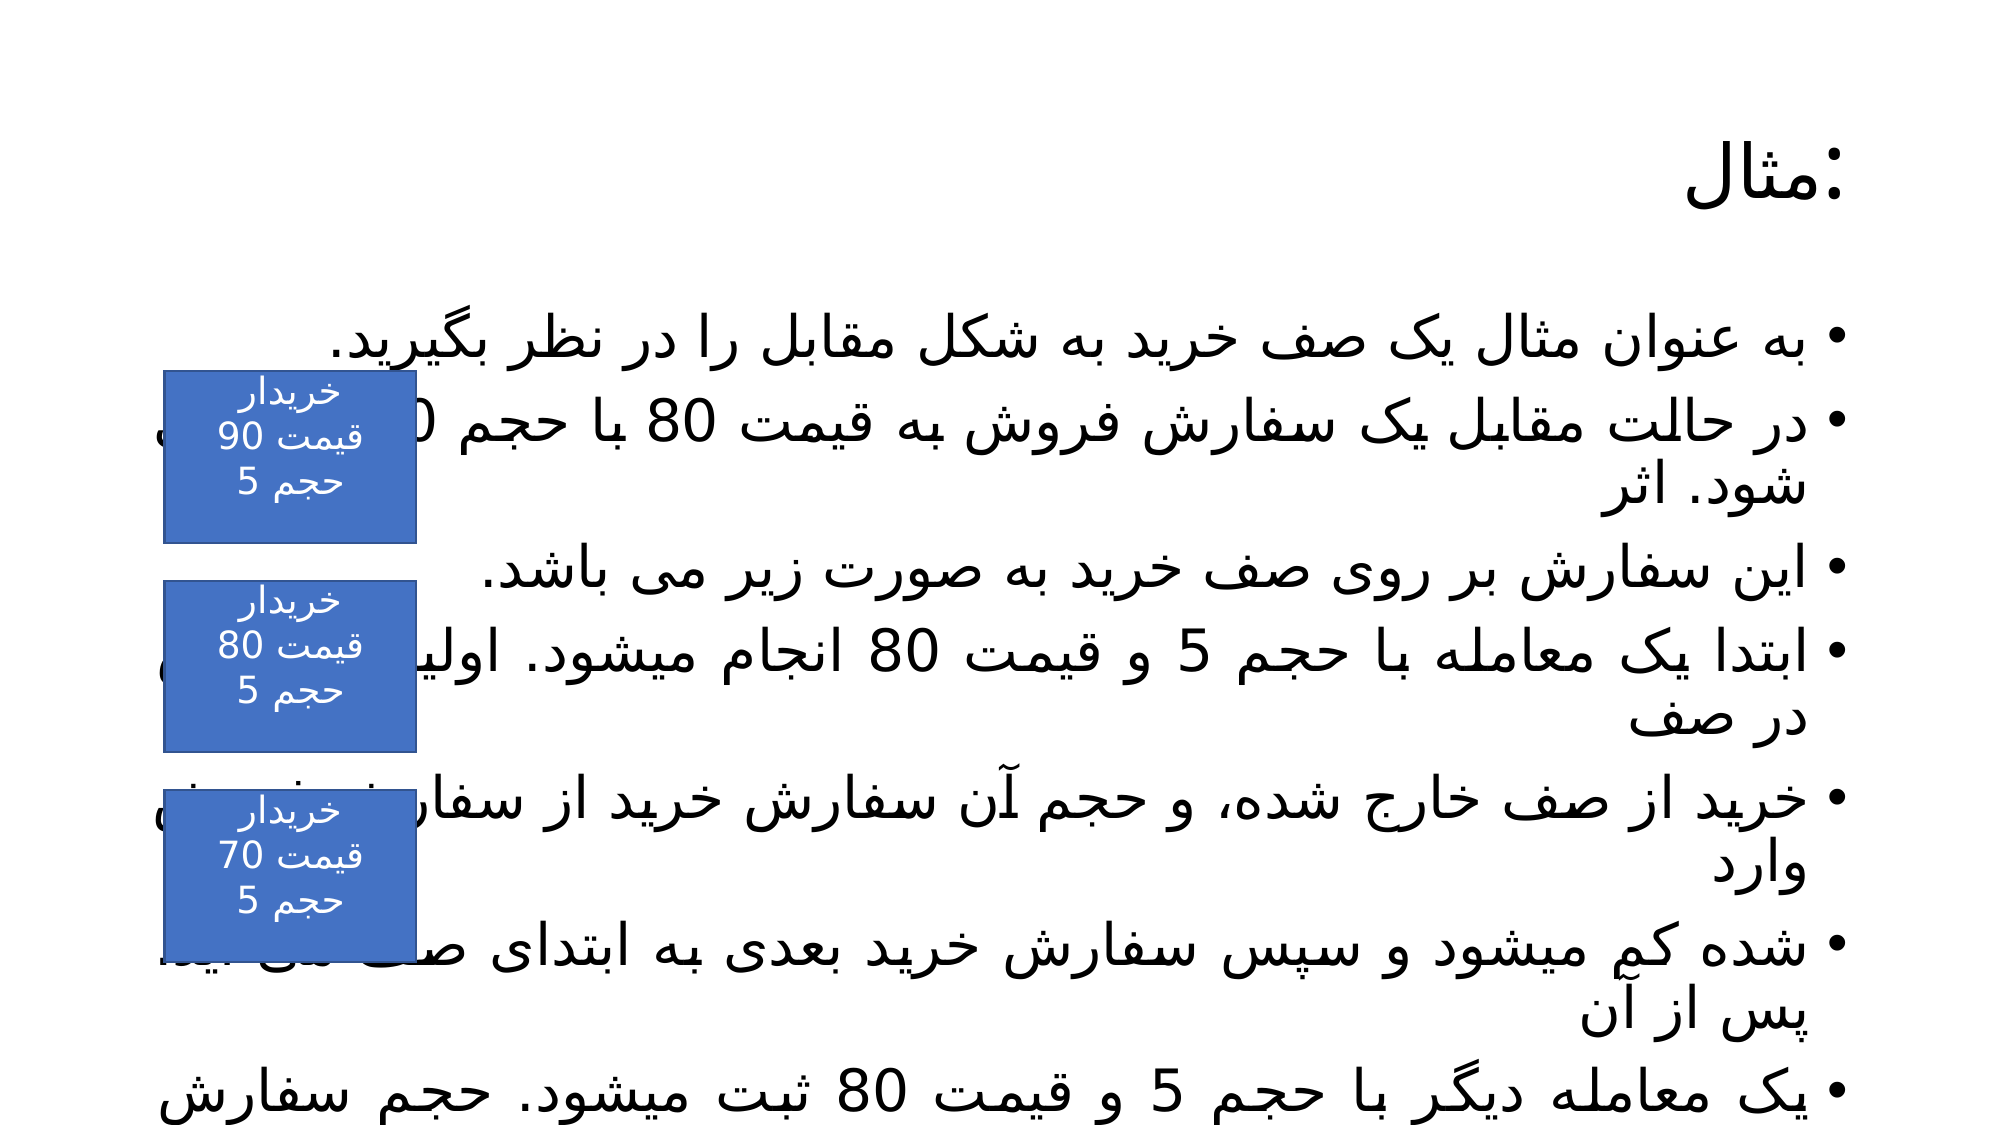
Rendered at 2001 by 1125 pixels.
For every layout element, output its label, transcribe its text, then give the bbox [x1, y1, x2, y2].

list به عنوان مثال یک صف خرید به شکل مقابل را در نظر بگیرید. در حالت مقابل یک سفارش فروش به قیمت 80 با حجم 20 ثبت می شود. اثر این سفارش بر روی صف خرید به صورت زیر می باشد. ابتدا یک معامله با حجم 5 و قیمت 80 انجام میشود. اولین سفارش در صف خرید از صف خارج شده، و حجم آن سفارش خرید از سفارش فروش وارد شده کم میشود و سپس سفارش خرید بعدی به ابتدای صف می آید. پس از آن یک معامله دیگر با حجم 5 و قیمت 80 ثبت میشود. حجم سفارش خرید از سفارش فروش وارد شده کم میشود و سفارش خرید از صف خارج میشود. [137, 299, 1863, 1014]
title مثال: [137, 59, 1863, 278]
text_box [164, 370, 417, 963]
